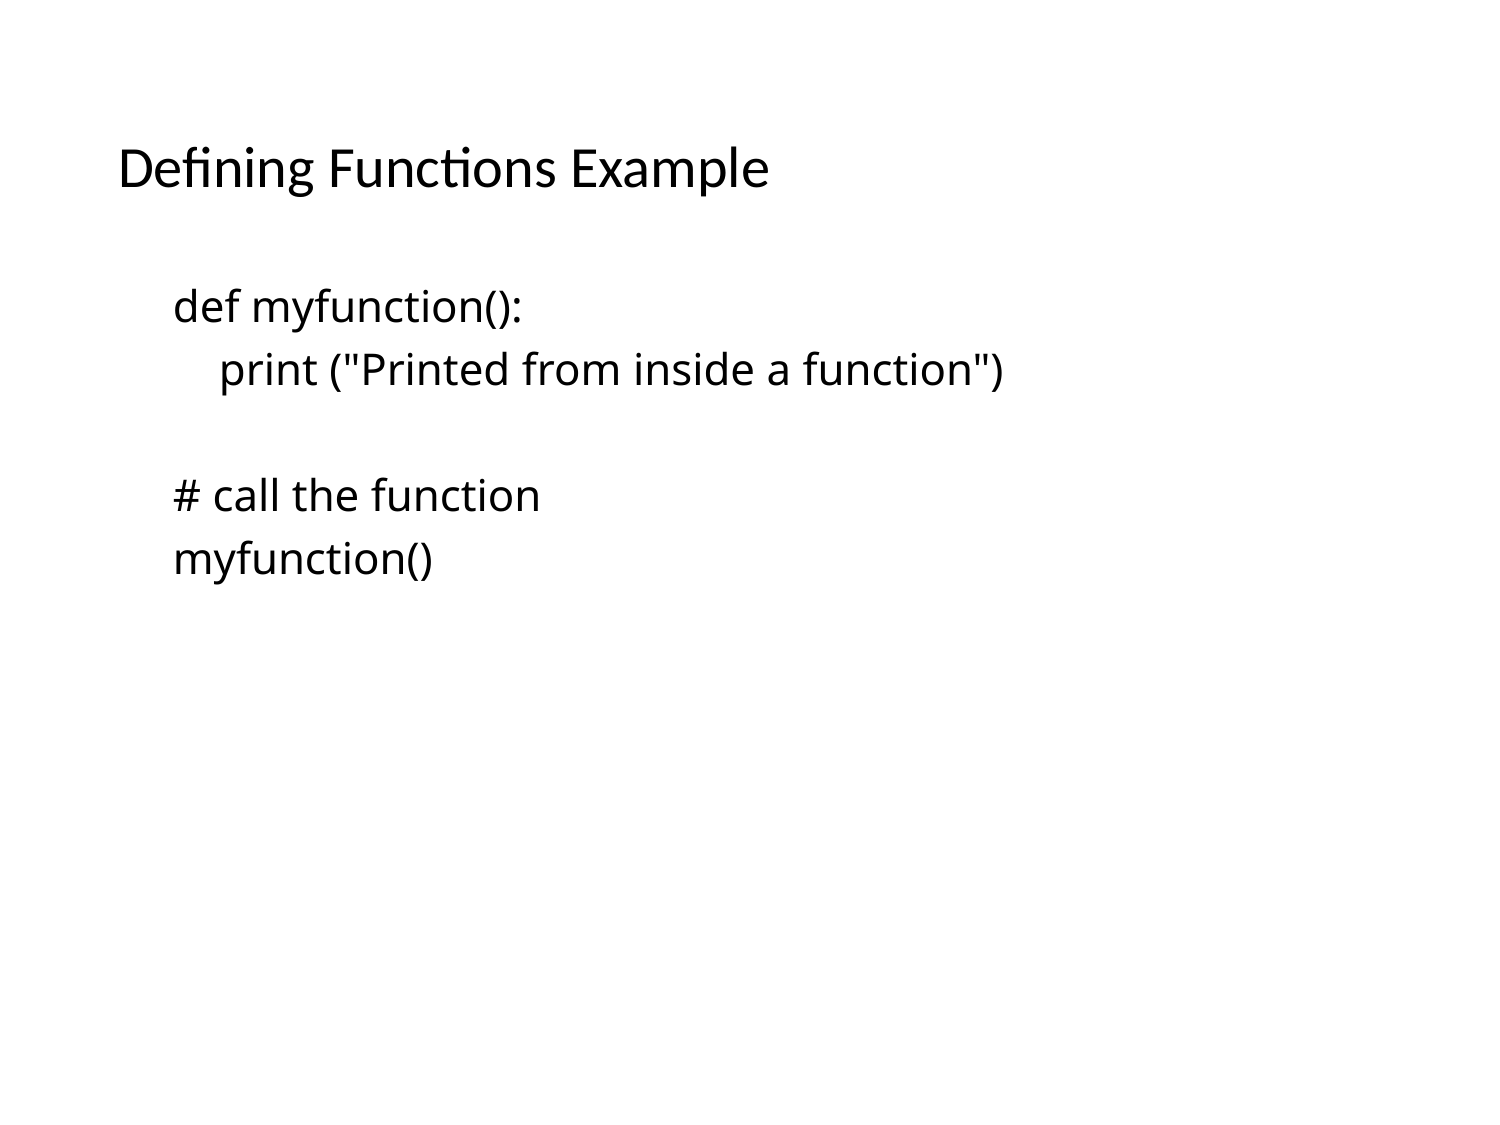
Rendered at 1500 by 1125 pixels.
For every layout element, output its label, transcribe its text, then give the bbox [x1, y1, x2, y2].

list def myfunction(): print ("Printed from inside a function") # call the function myfunction() [157, 277, 1452, 992]
title Defining Functions Example [103, 59, 1397, 278]
